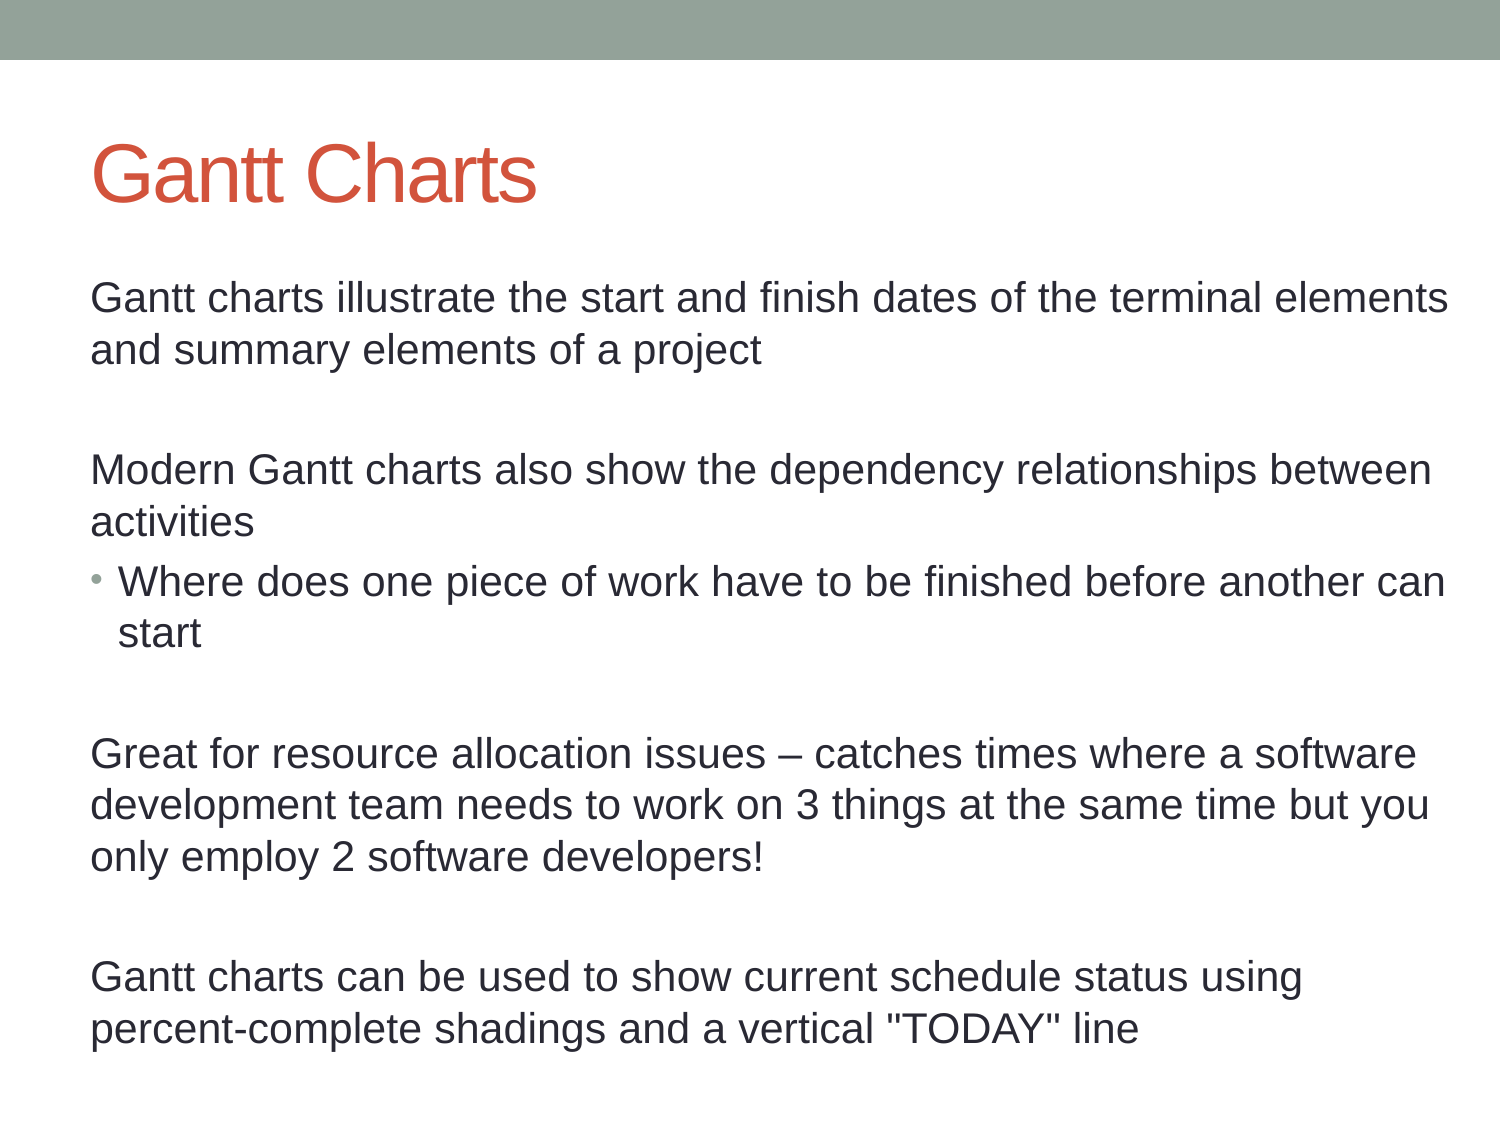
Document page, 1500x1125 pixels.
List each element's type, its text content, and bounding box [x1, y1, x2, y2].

list Gantt charts illustrate the start and finish dates of the terminal elements and summary elements of a project Modern Gantt charts also show the dependency relationships between activities Where does one piece of work have to be finished before another can start Great for resource allocation issues – catches times where a software development team needs to work on 3 things at the same time but you only employ 2 software developers! Gantt charts can be used to show current schedule status using percent-complete shadings and a vertical "TODAY" line [75, 262, 1471, 1063]
title Gantt Charts [75, 87, 1425, 250]
